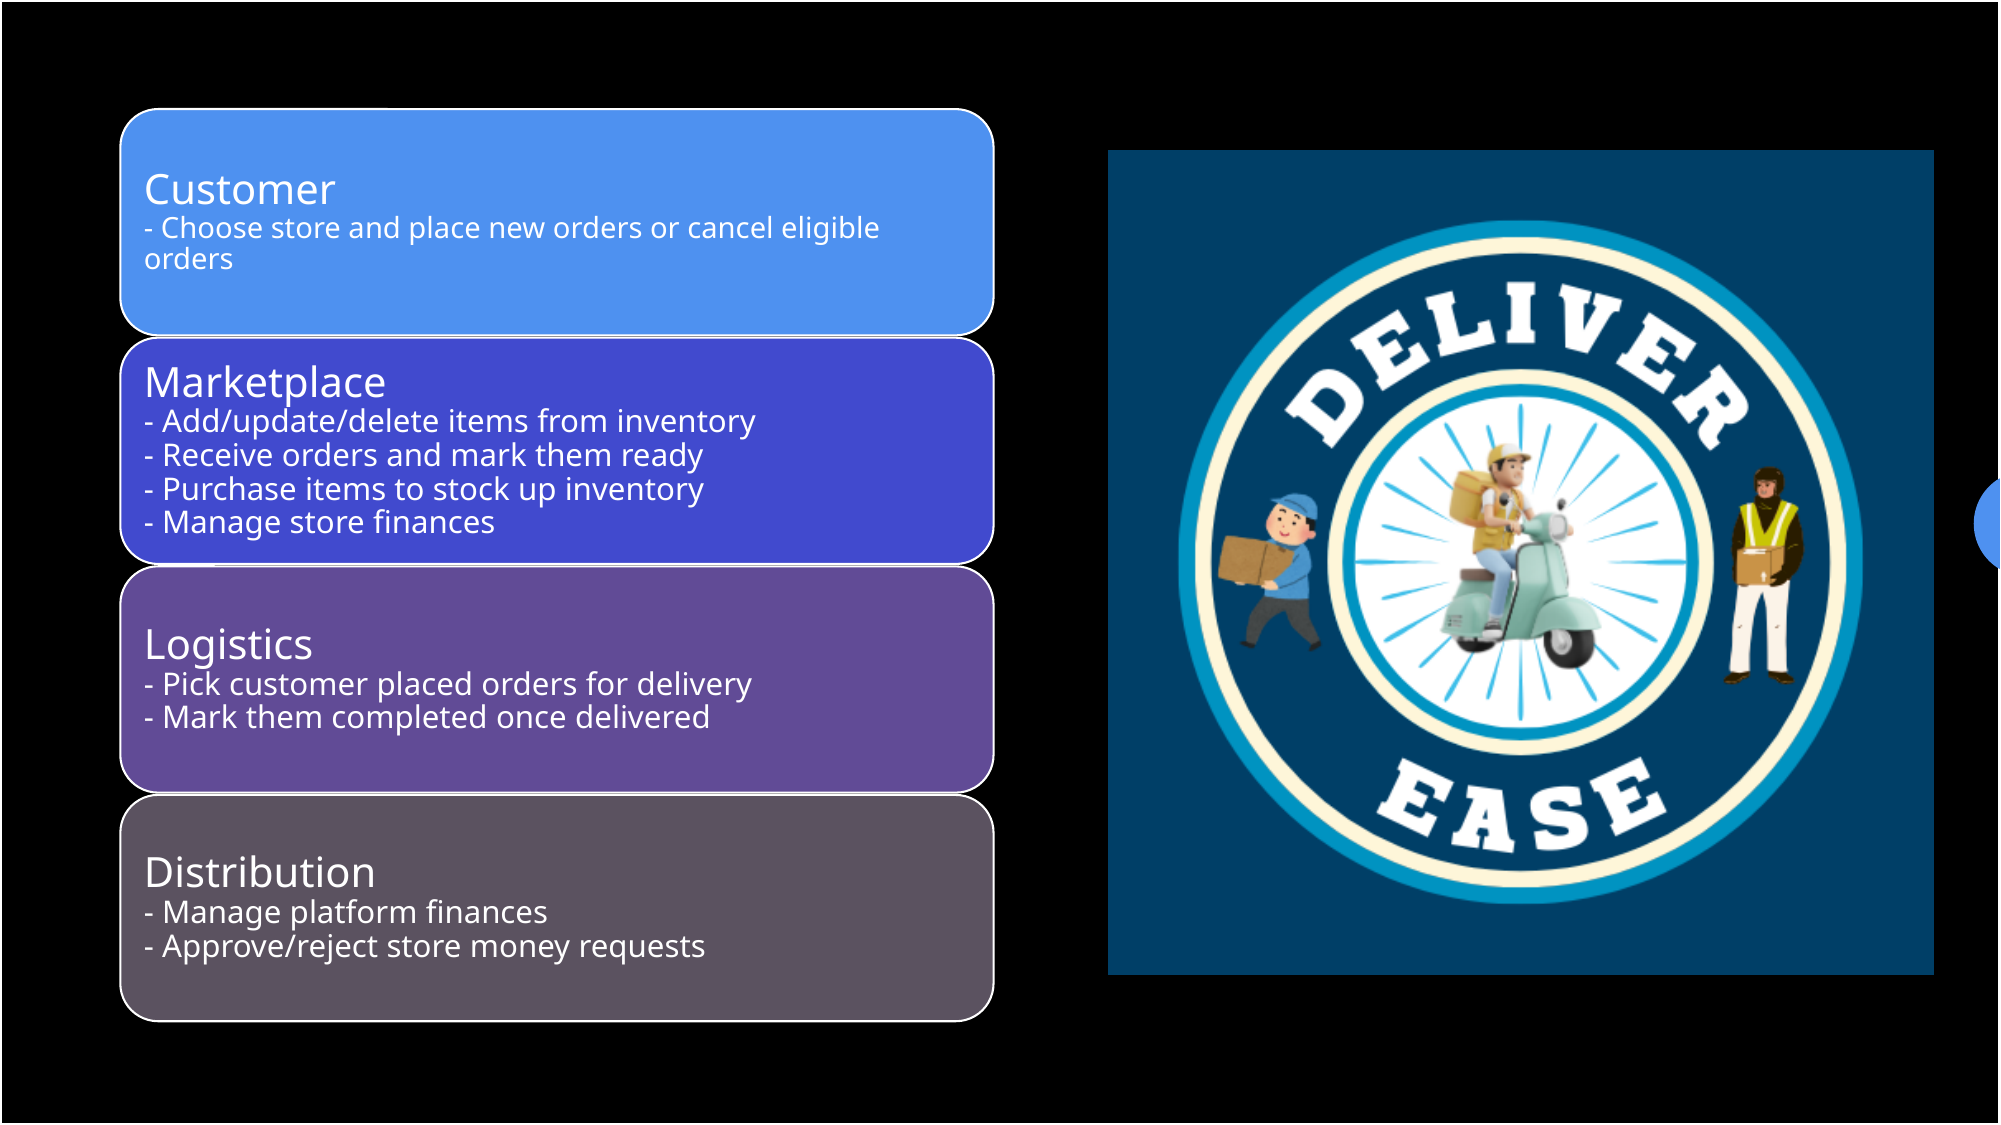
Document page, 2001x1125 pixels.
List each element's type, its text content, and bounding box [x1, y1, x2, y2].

text_box Approach [993, 94, 1854, 588]
text_box [0, 0, 2000, 1125]
text_box [1973, 478, 2000, 570]
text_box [120, 108, 994, 1022]
picture [1108, 149, 1934, 976]
